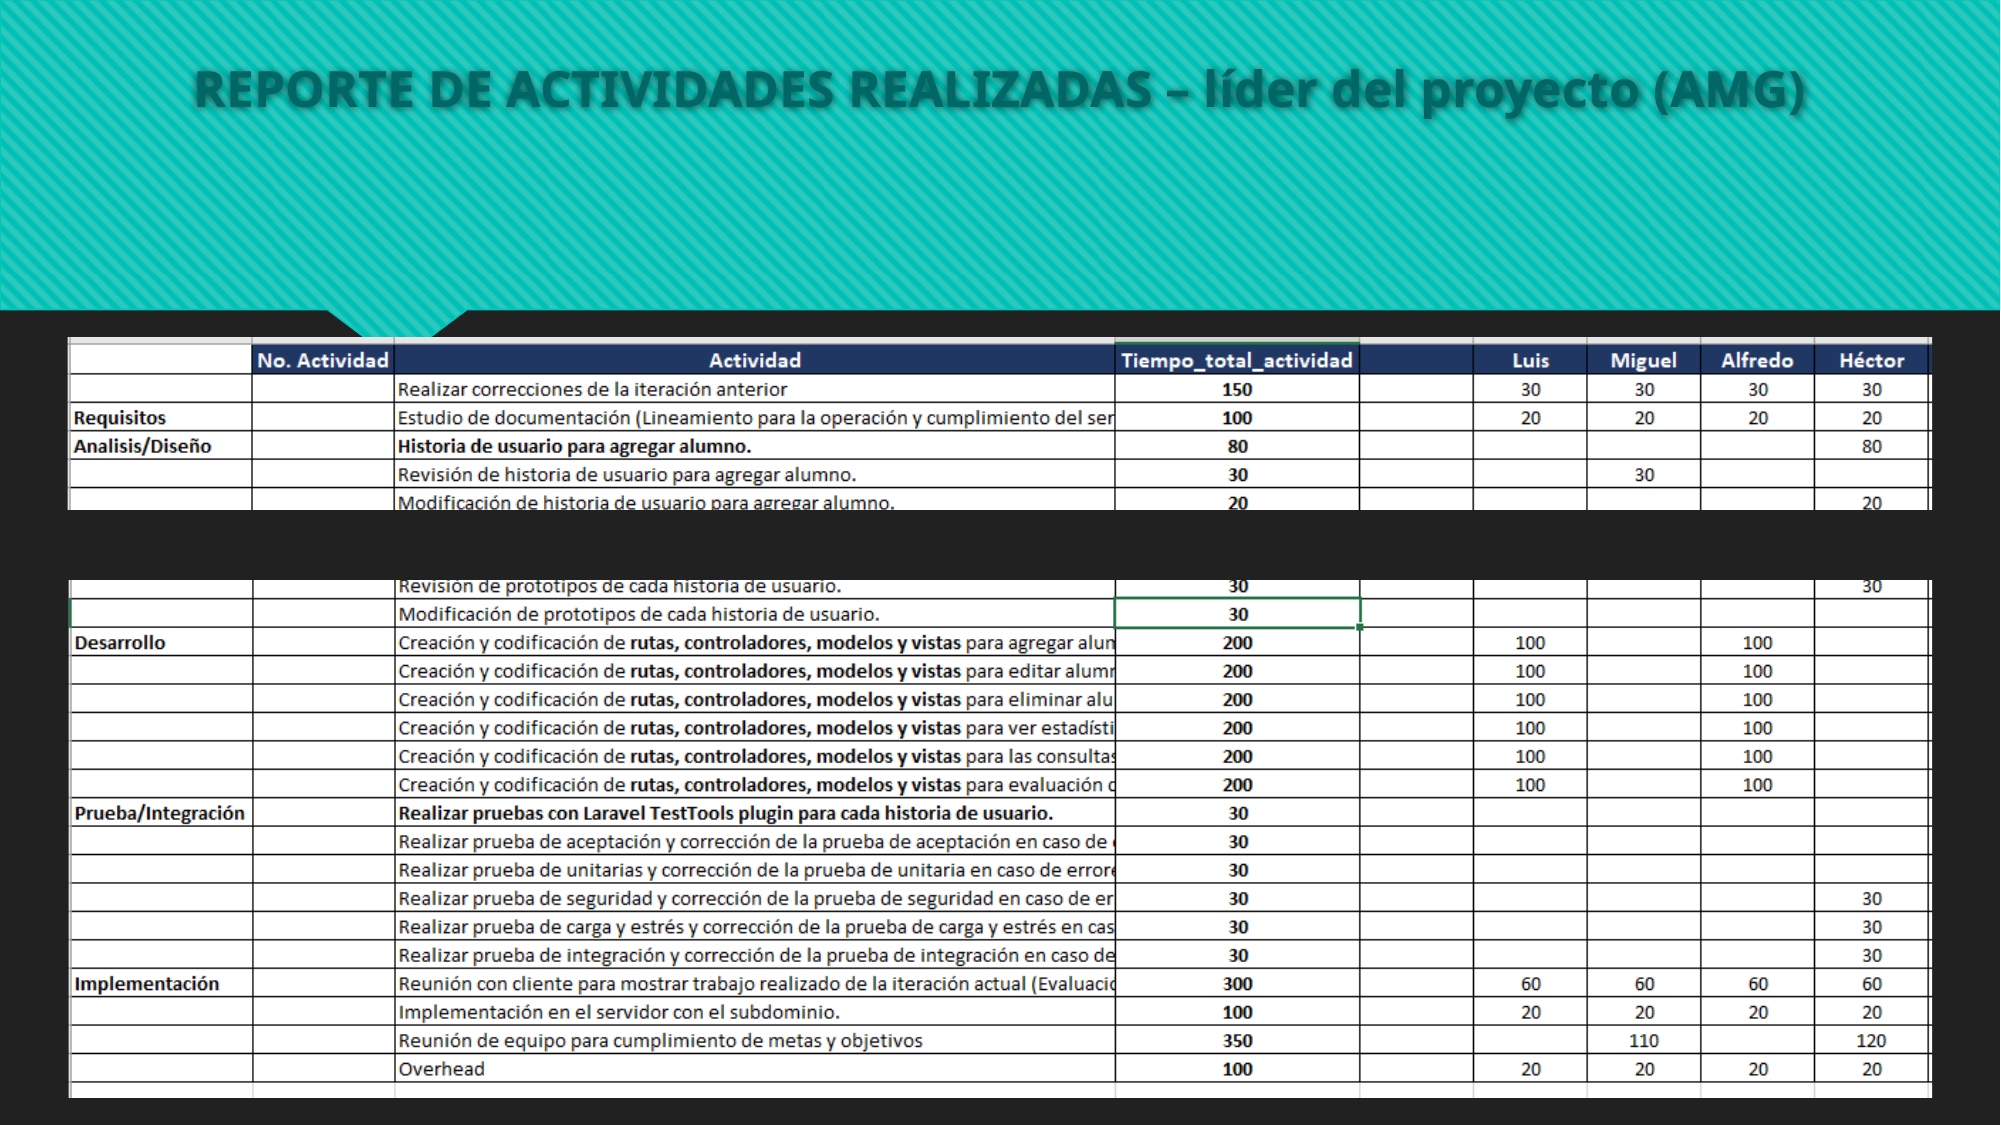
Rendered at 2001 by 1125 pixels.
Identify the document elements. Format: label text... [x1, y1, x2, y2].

picture [68, 580, 1933, 1098]
title REPORTE DE ACTIVIDADES REALIZADAS – líder del proyecto (AMG) [0, 29, 2000, 125]
picture [67, 337, 1933, 510]
